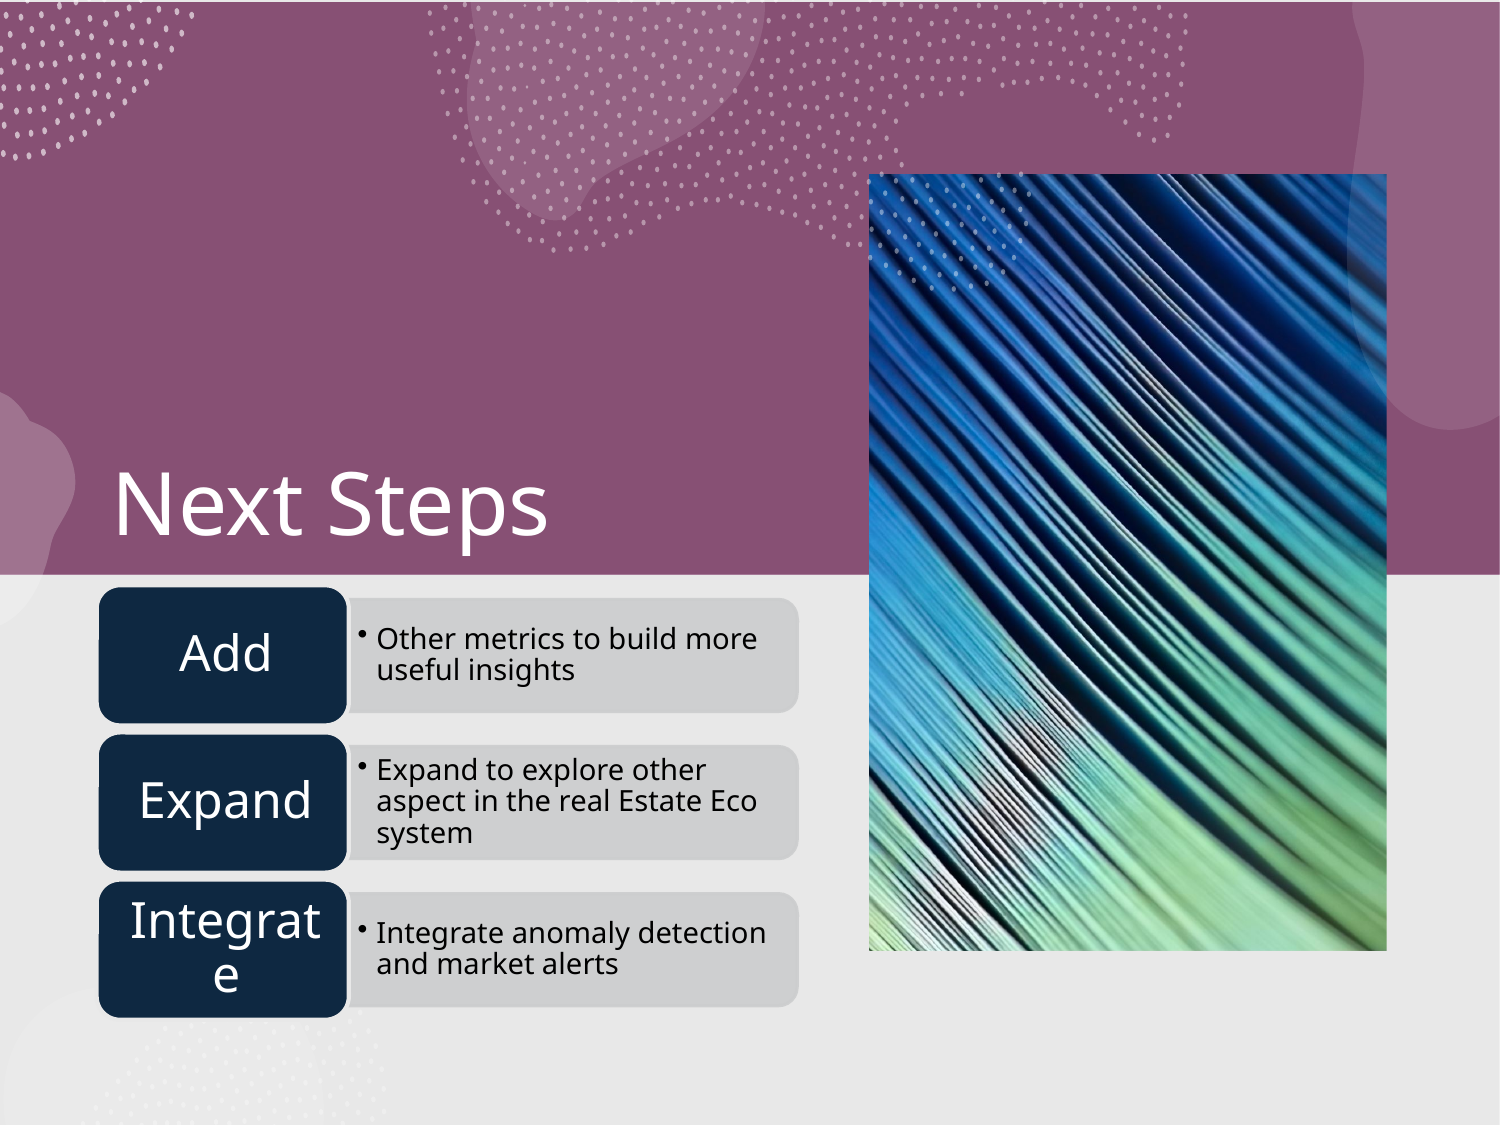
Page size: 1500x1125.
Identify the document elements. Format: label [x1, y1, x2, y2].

text_box [0, 0, 1500, 1125]
text_box [96, 584, 798, 1021]
